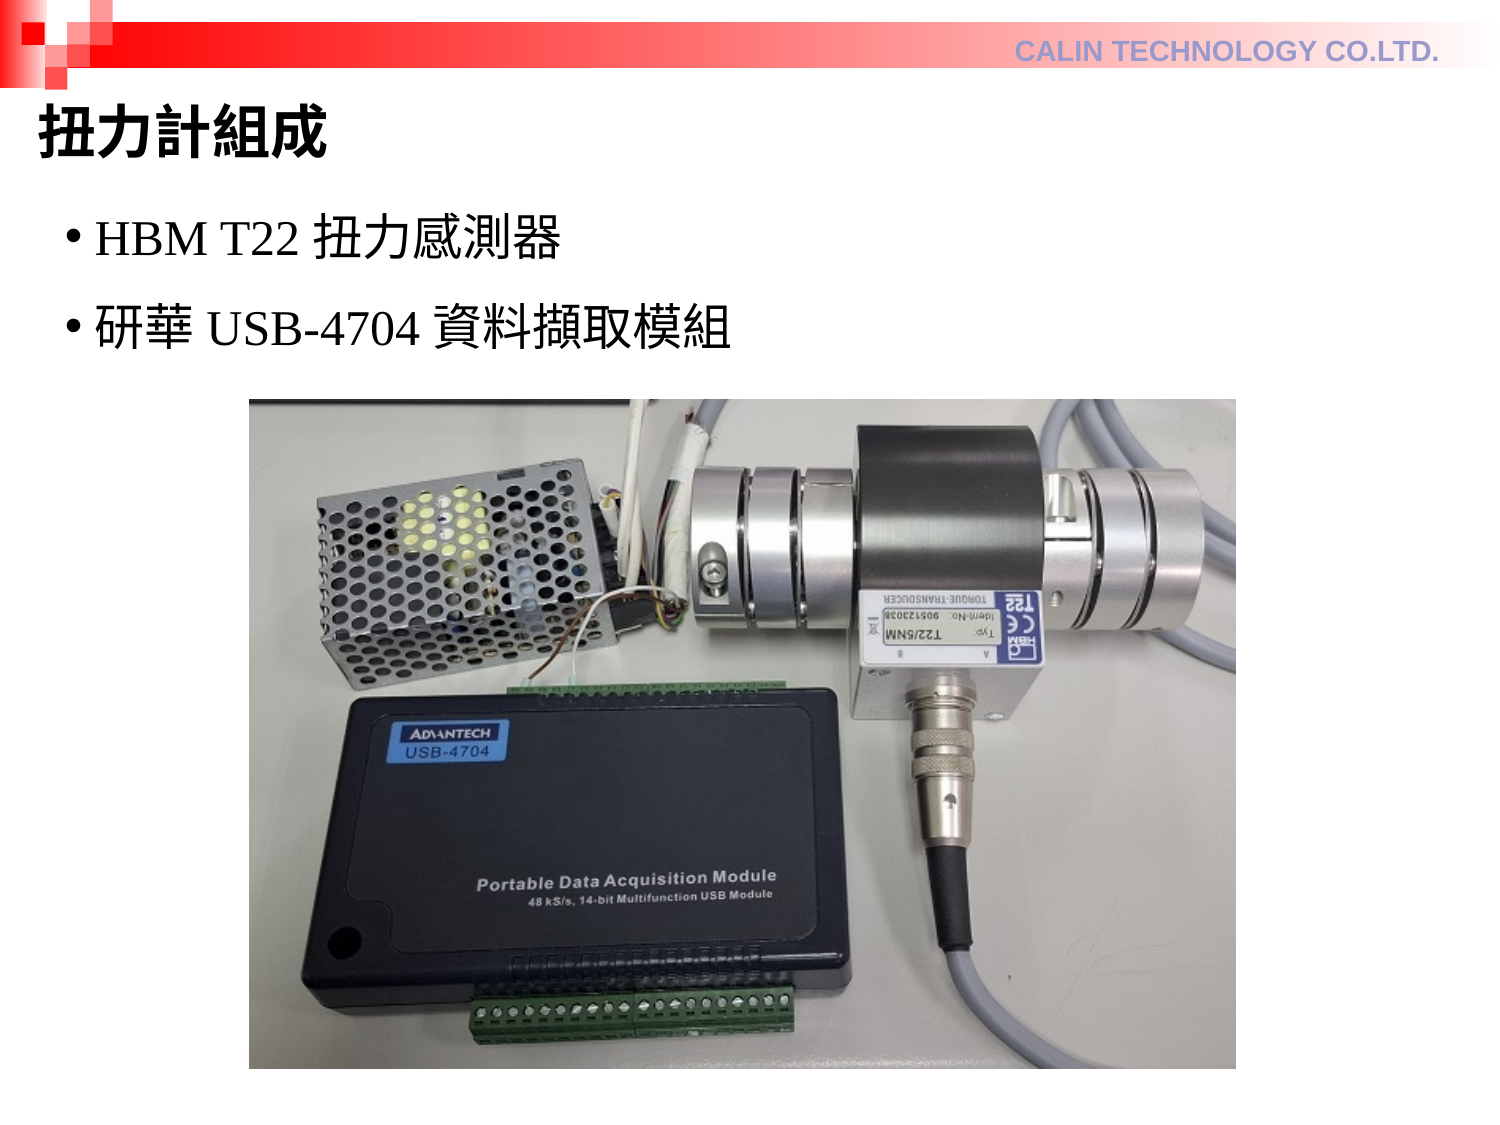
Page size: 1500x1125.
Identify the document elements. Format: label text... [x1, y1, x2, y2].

text_box HBM T22扭力感測器 研華USB-4704資料擷取模組 [50, 167, 1450, 363]
text_box 扭力計組成 [22, 87, 1463, 173]
picture [248, 399, 1236, 1069]
